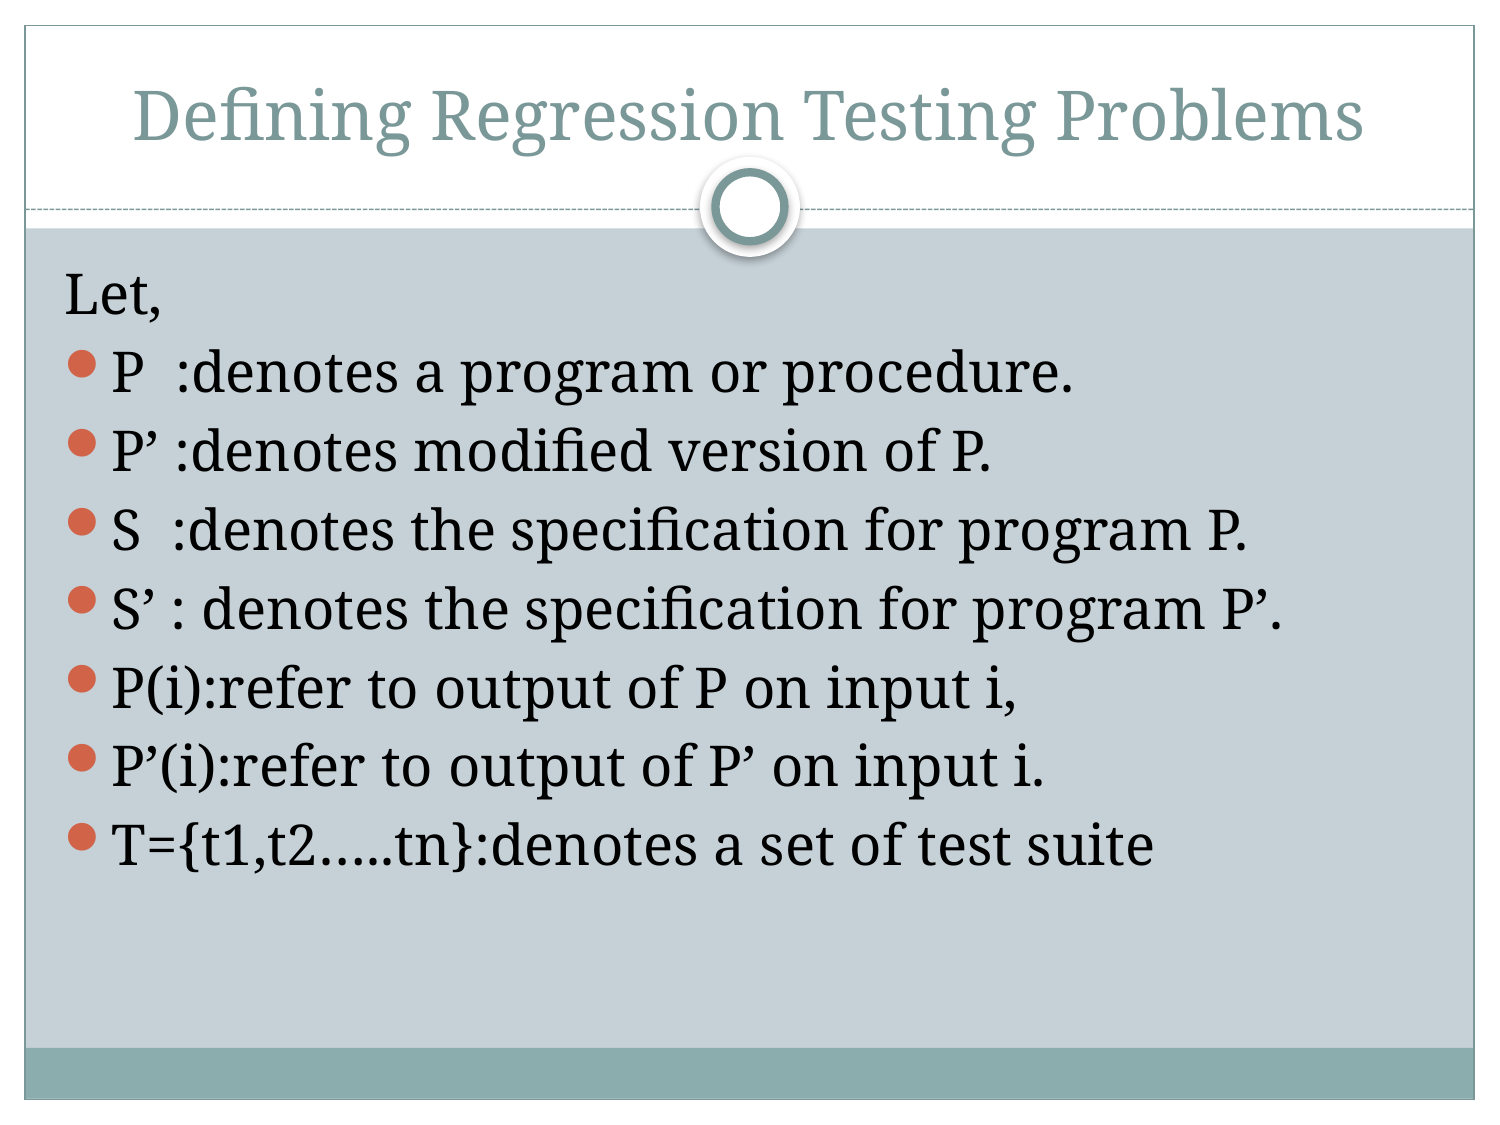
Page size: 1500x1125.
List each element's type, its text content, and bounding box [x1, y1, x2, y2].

list Let, P :denotes a program or procedure. P’ :denotes modified version of P. S :denotes the specification for program P. S’ : denotes the specification for program P’. P(i):refer to output of P on input i, P’(i):refer to output of P’ on input i. T={t1,t2…..tn}:denotes a set of test suite [49, 250, 1445, 1001]
title Defining Regression Testing Problems [49, 37, 1450, 162]
